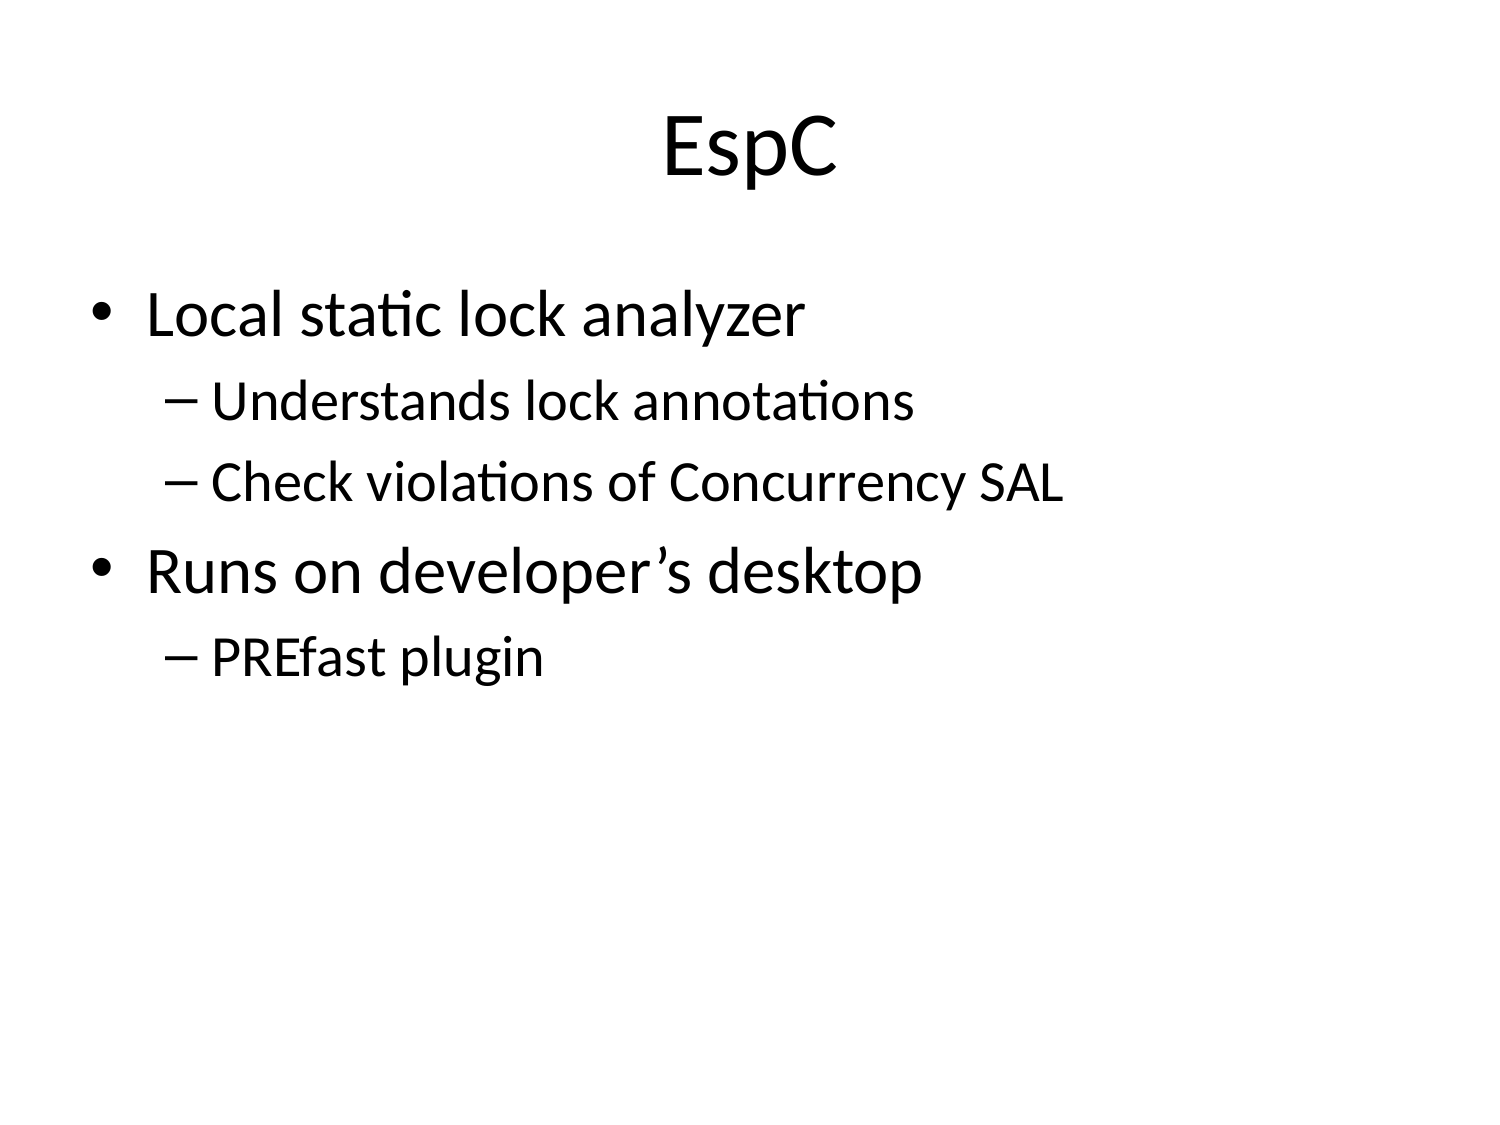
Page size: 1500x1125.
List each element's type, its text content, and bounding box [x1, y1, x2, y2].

list Local static lock analyzer Understands lock annotations Check violations of Concurrency SAL Runs on developer’s desktop PREfast plugin [75, 262, 1425, 1005]
title EspC [75, 45, 1425, 233]
